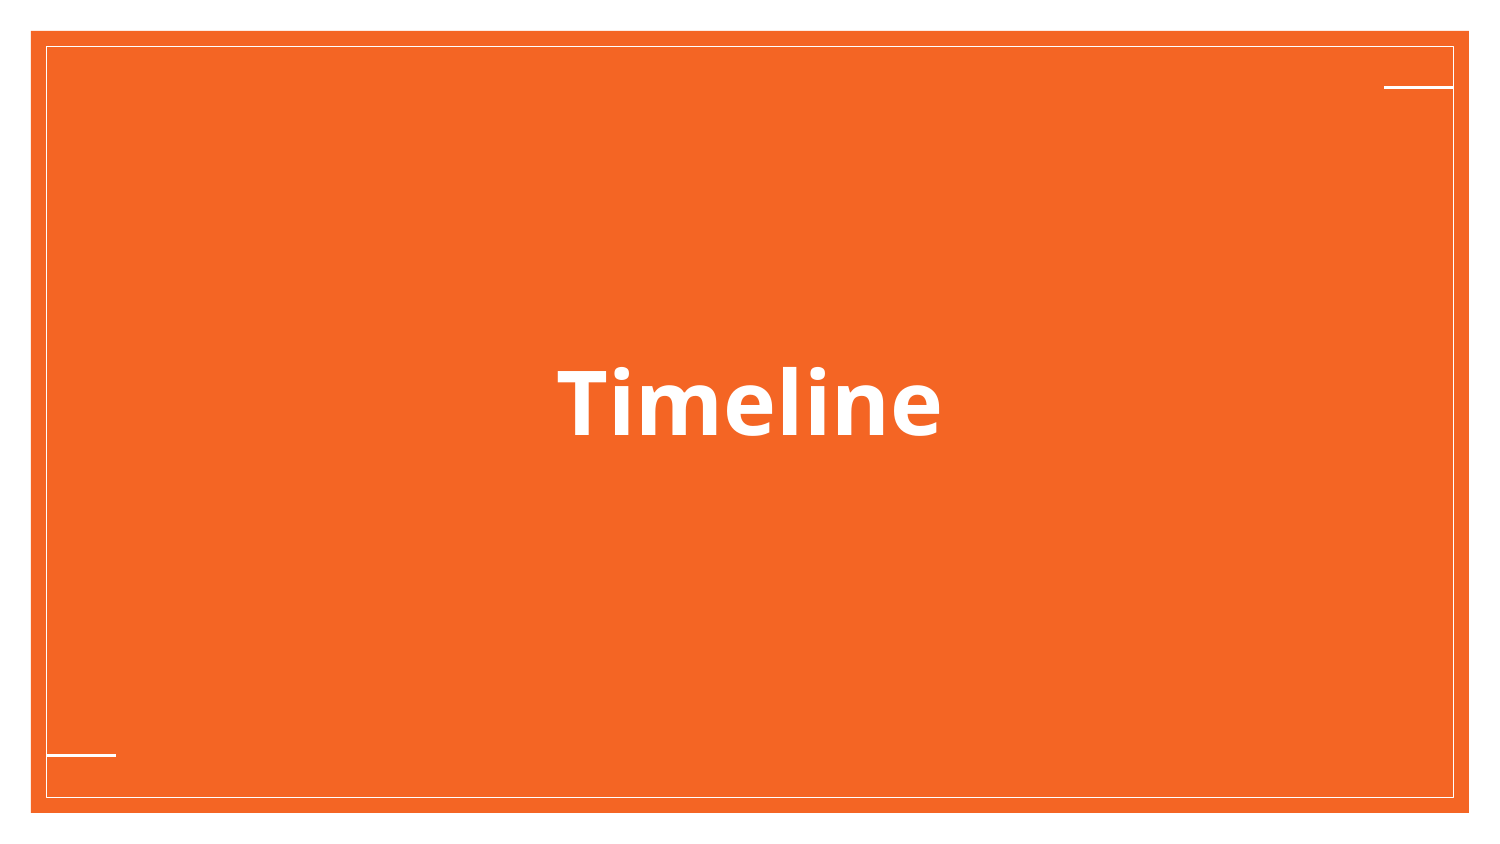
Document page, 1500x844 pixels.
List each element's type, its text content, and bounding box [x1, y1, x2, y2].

title Timeline [247, 275, 1253, 523]
